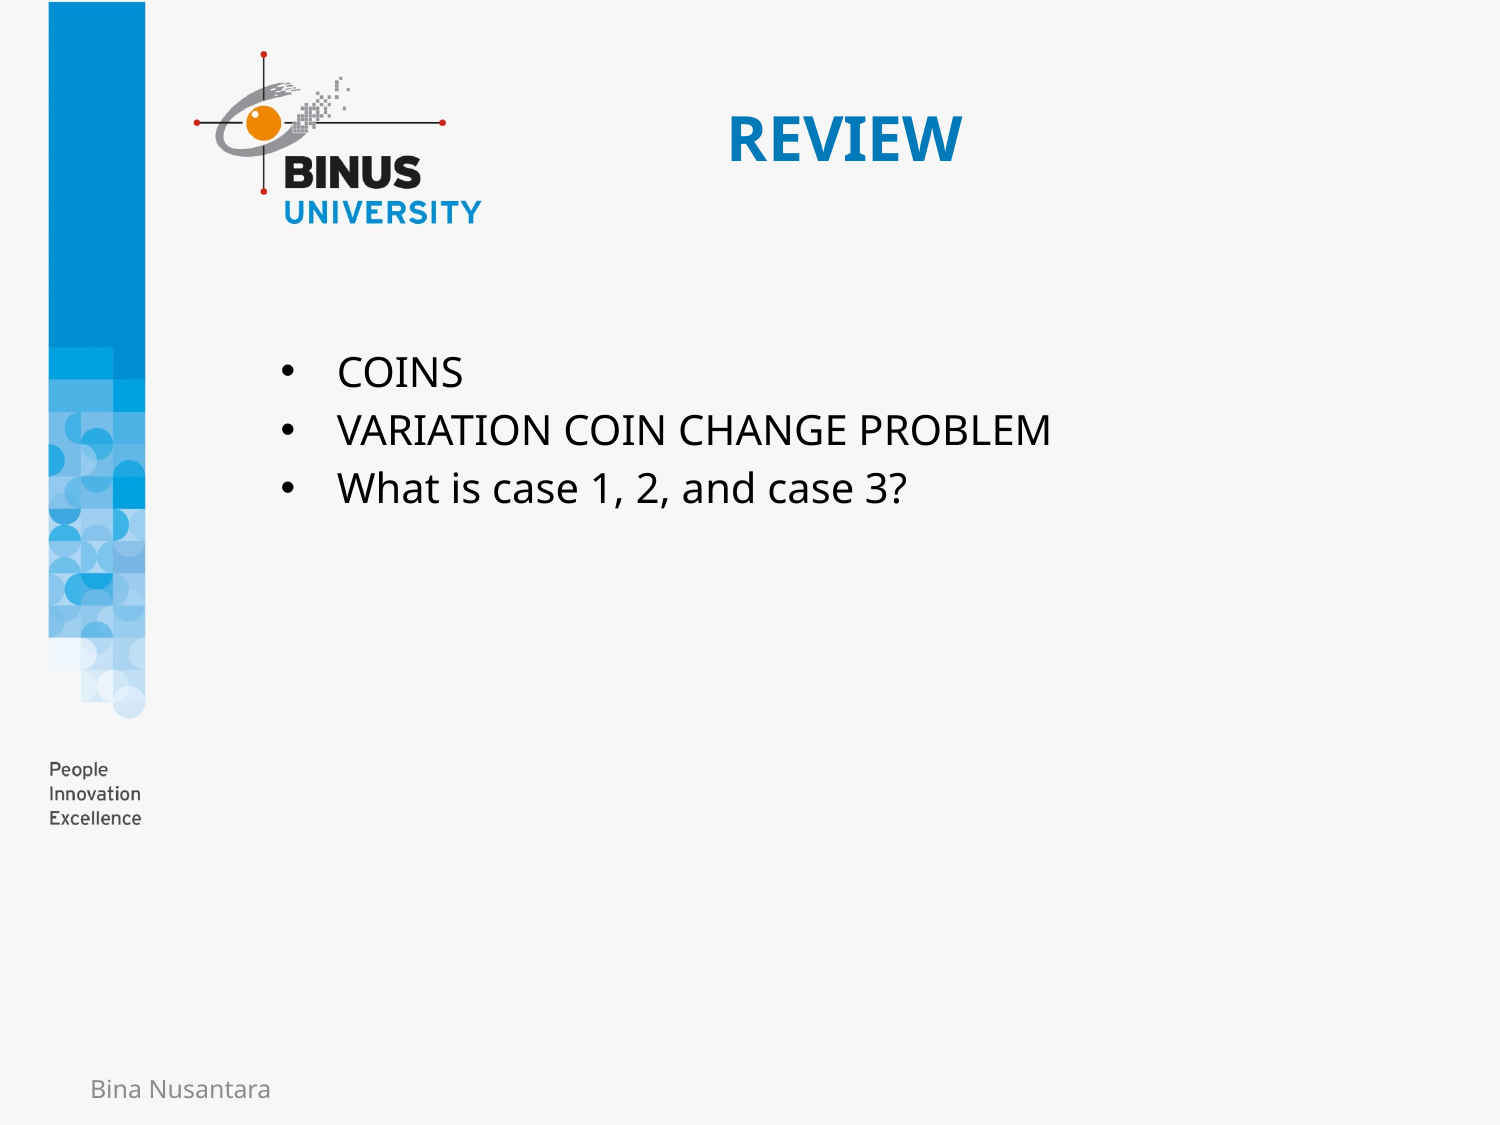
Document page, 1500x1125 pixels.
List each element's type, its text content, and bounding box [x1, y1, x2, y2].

slide_number Bina Nusantara [75, 1058, 425, 1119]
title REVIEW [265, 42, 1425, 231]
list COINS VARIATION COIN CHANGE PROBLEM What is case 1, 2, and case 3? [265, 338, 1425, 1005]
picture [0, 0, 1500, 845]
